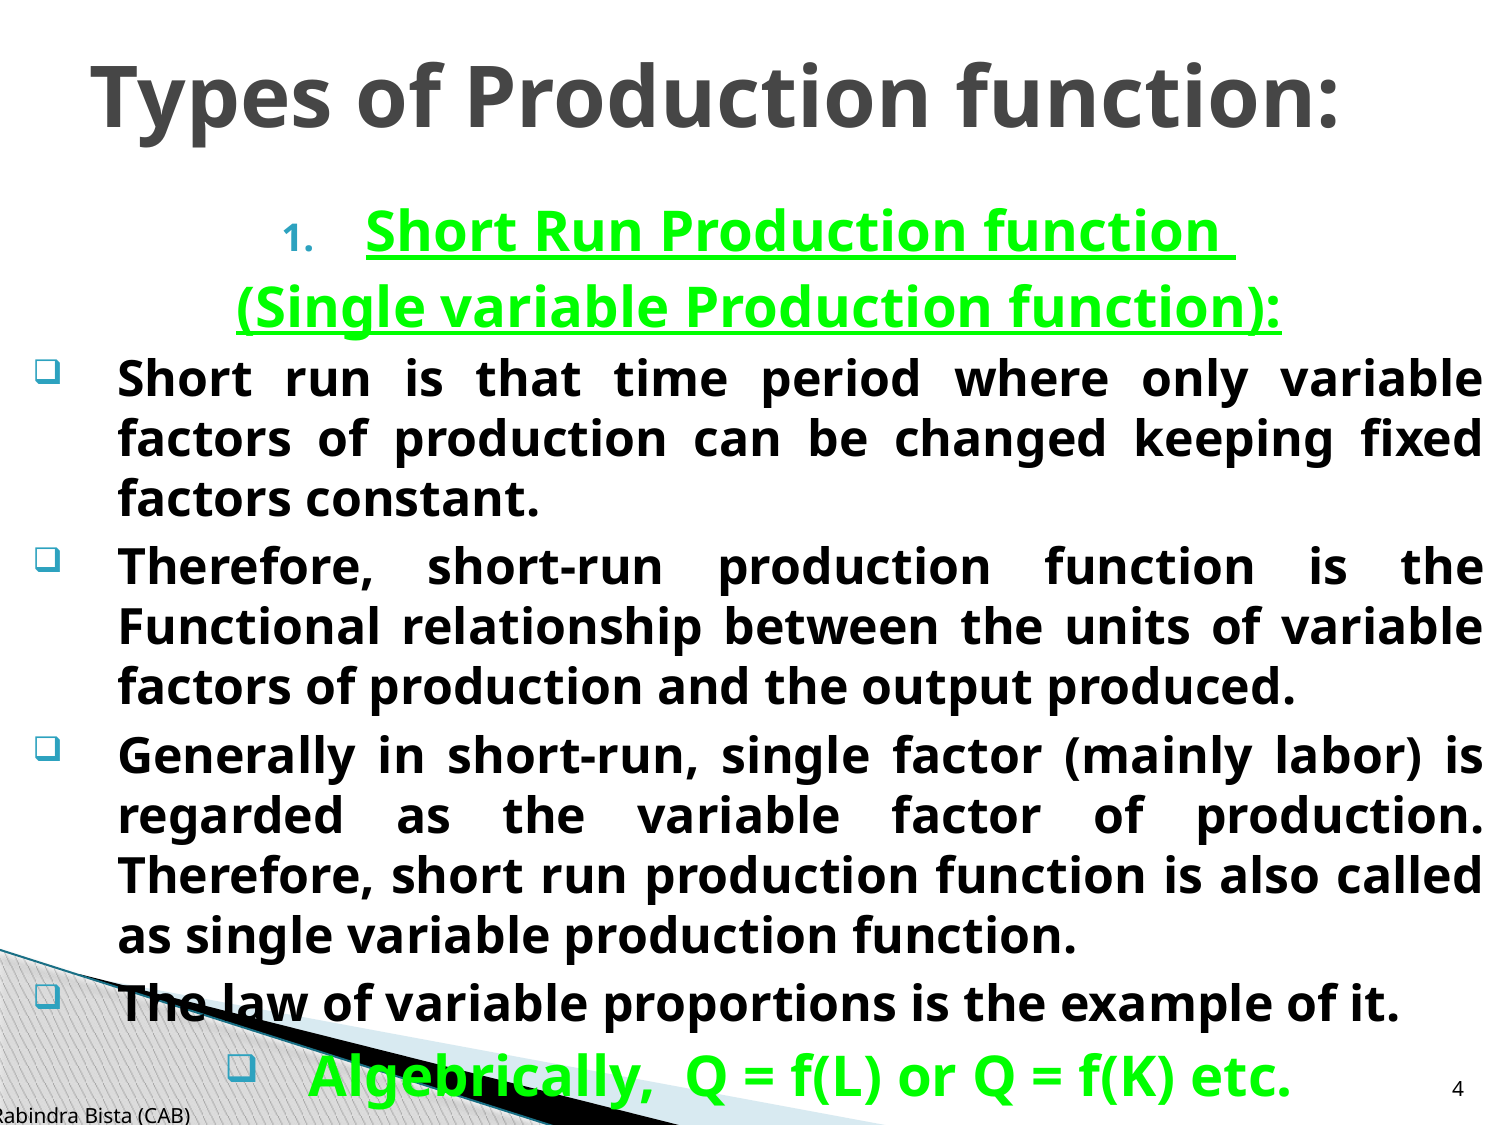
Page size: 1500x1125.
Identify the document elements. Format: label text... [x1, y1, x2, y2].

title Types of Production function: [75, 0, 1425, 188]
footer Rabindra Bista (CAB) [0, 1074, 211, 1125]
slide_number 4 [1418, 1051, 1479, 1112]
list Short Run Production function (Single variable Production function): Short run is that time period where only variable factors of production can be changed keeping fixed factors constant. Therefore, short-run production function is the Functional relationship between the units of variable factors of production and the output produced. Generally in short-run, single factor (mainly labor) is regarded as the variable factor of production. Therefore, short run production function is also called as single variable production function. The law of variable proportions is the example of it. Algebrically, Q = f(L) or Q = f(K) etc. [0, 187, 1500, 1125]
